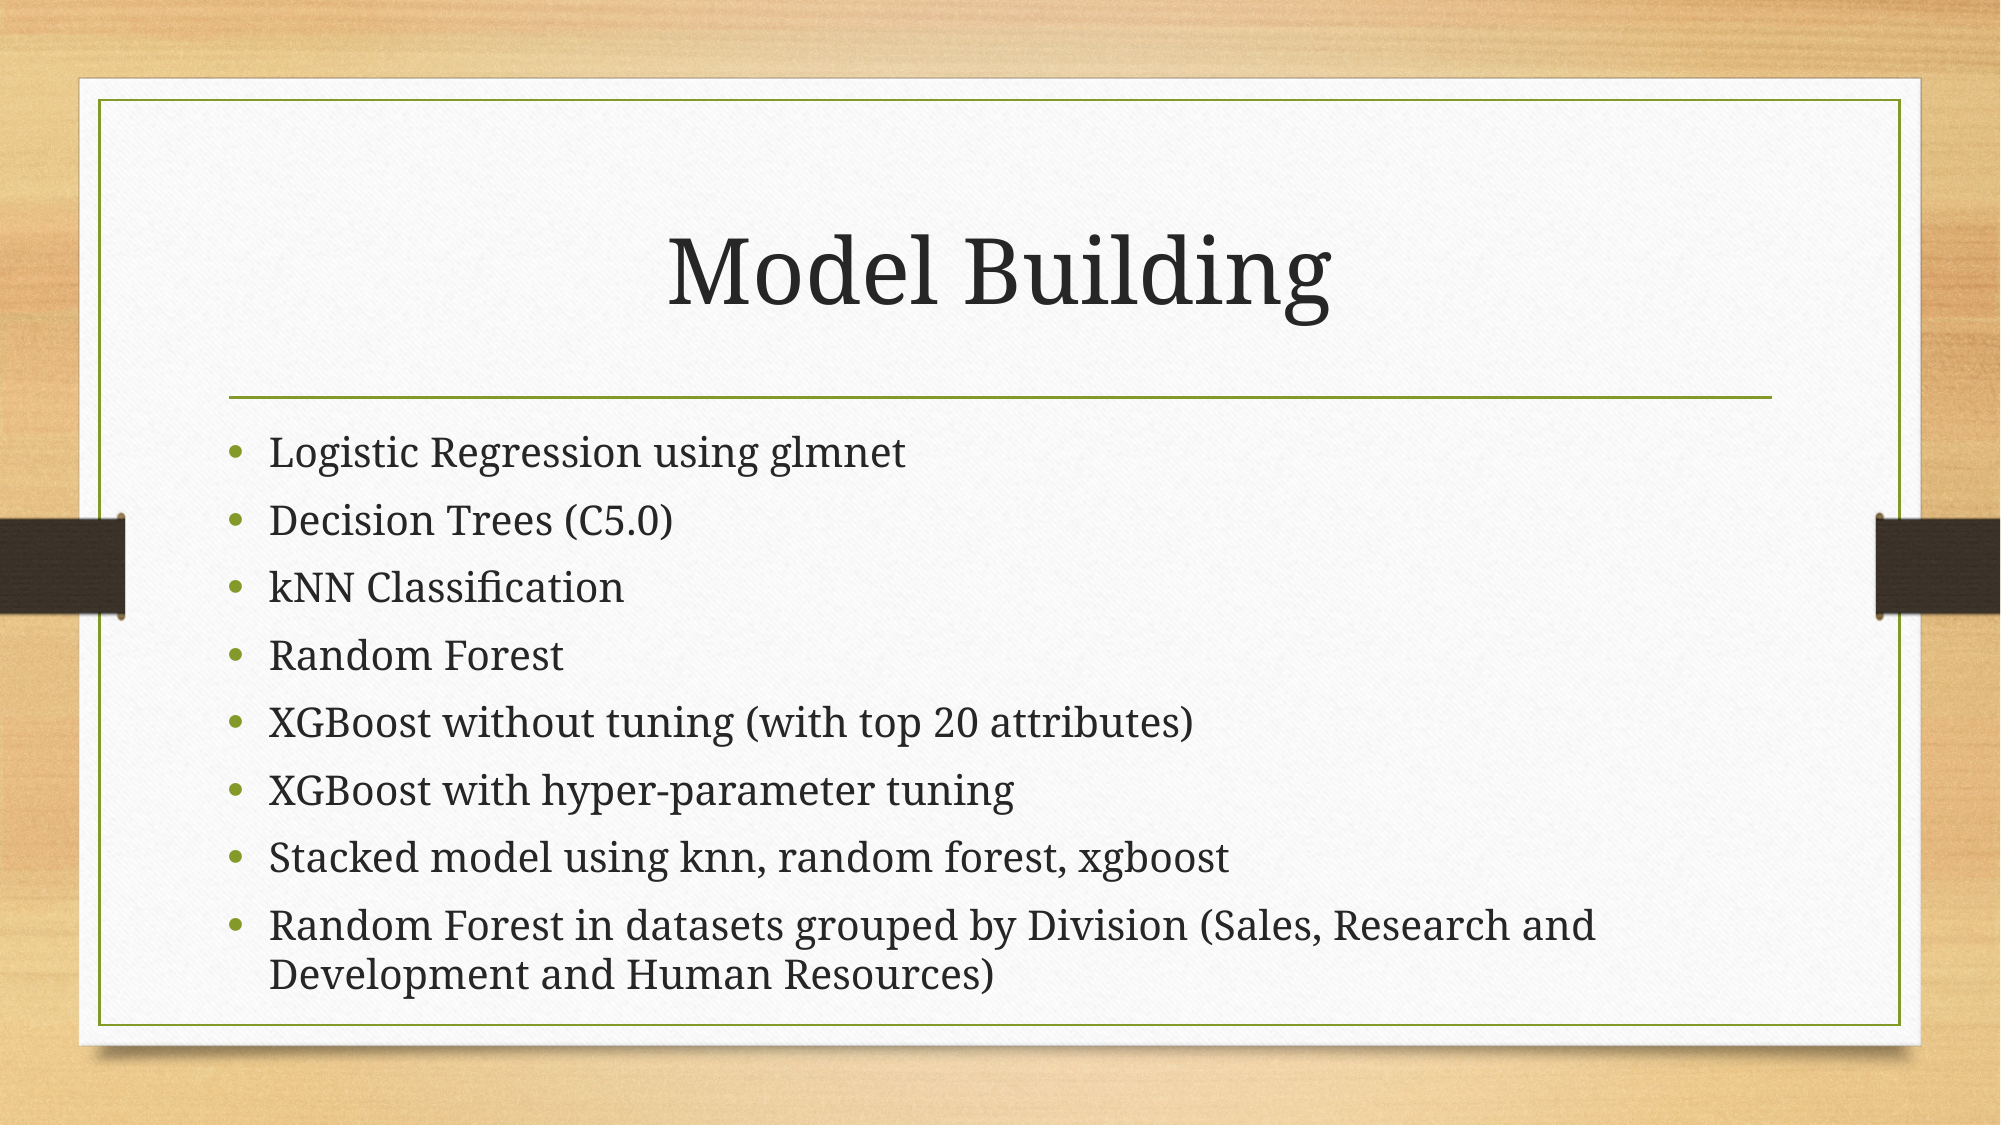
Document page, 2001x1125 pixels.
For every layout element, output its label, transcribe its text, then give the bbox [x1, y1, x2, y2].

title Model Building [212, 161, 1788, 375]
list Logistic Regression using glmnet Decision Trees (C5.0) kNN Classification Random Forest XGBoost without tuning (with top 20 attributes) XGBoost with hyper-parameter tuning Stacked model using knn, random forest, xgboost Random Forest in datasets grouped by Division (Sales, Research and Development and Human Resources) [212, 419, 1788, 1010]
picture [0, 0, 2001, 1125]
